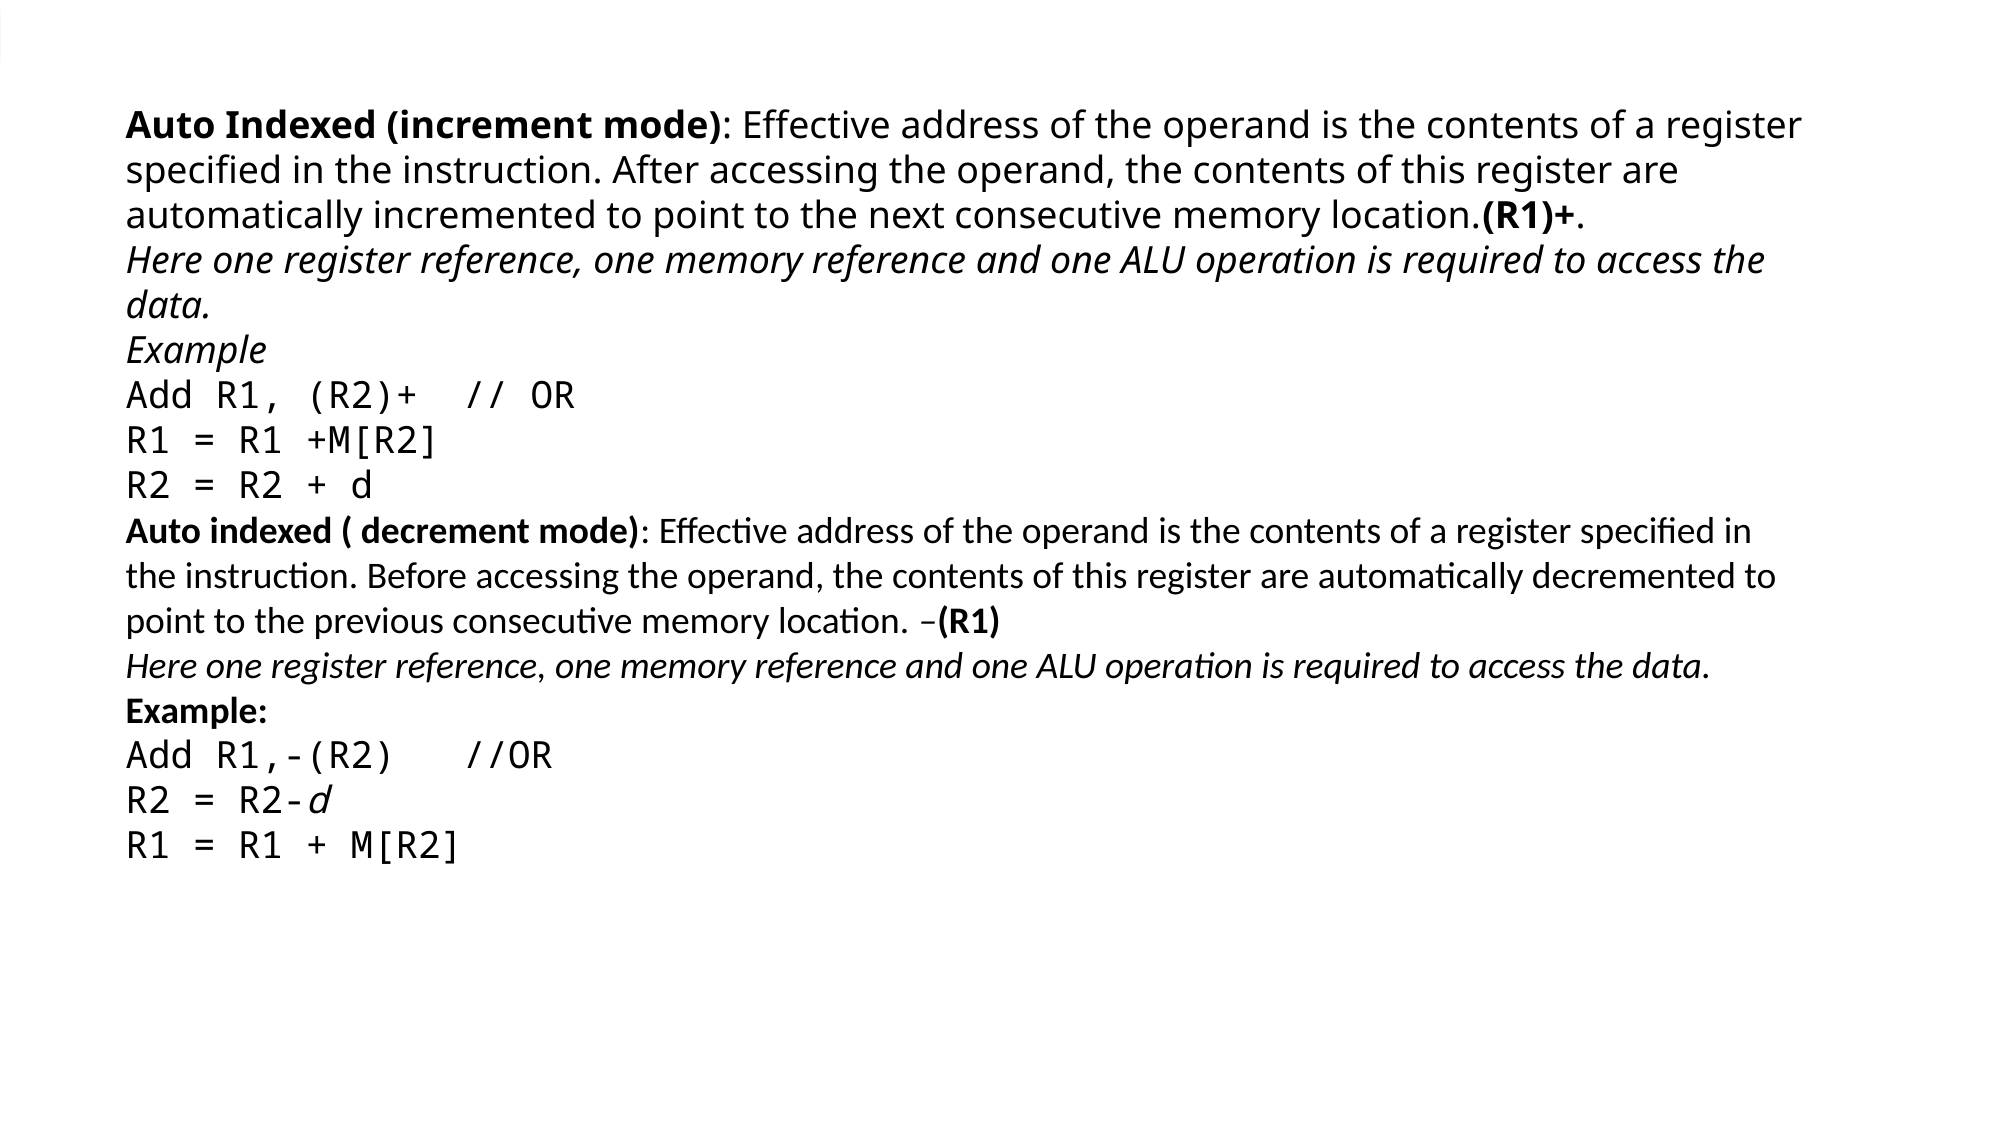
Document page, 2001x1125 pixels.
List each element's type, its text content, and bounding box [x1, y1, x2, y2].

text_box Auto Indexed (increment mode): Effective address of the operand is the contents of a register specified in the instruction. After accessing the operand, the contents of this register are automatically incremented to point to the next consecutive memory location.(R1)+. Here one register reference, one memory reference and one ALU operation is required to access the data. Example Add R1, (R2)+ // OR R1 = R1 +M[R2] R2 = R2 + d Auto indexed ( decrement mode): Effective address of the operand is the contents of a register specified in the instruction. Before accessing the operand, the contents of this register are automatically decremented to point to the previous consecutive memory location. –(R1) Here one register reference, one memory reference and one ALU operation is required to access the data. Example: Add R1,-(R2) //OR R2 = R2-d R1 = R1 + M[R2] [110, 93, 1819, 964]
